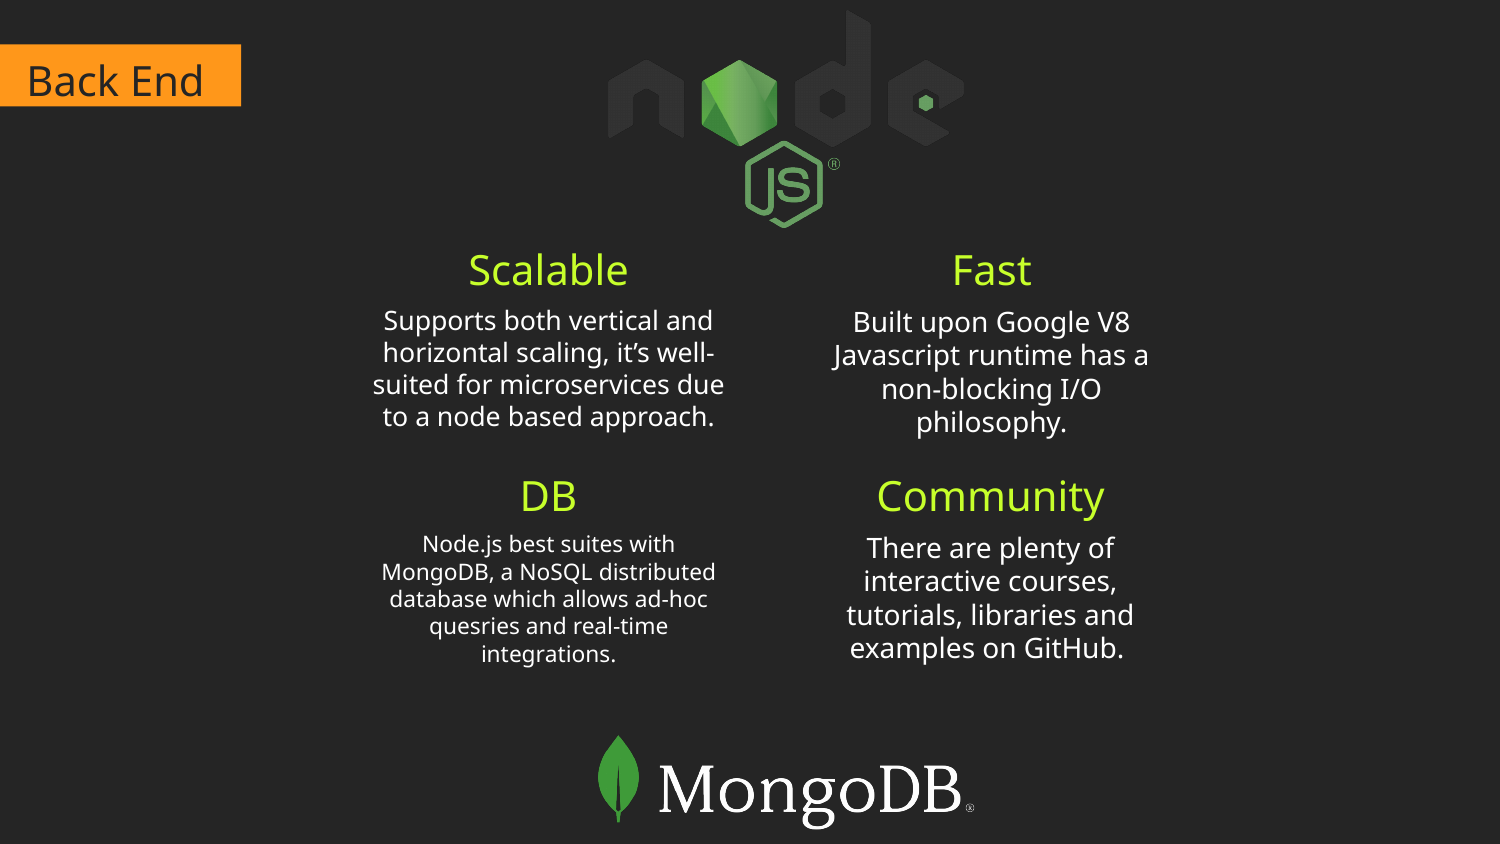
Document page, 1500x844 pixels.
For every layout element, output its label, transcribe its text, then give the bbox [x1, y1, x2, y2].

picture [593, 728, 979, 834]
text_box Built upon Google V8 Javascript runtime has a non-blocking I/O philosophy. [799, 289, 1184, 454]
picture [608, 10, 964, 228]
text_box Community [830, 454, 1151, 515]
text_box DB [387, 454, 710, 541]
text_box Supports both vertical and horizontal scaling, it’s well-suited for microservices due to a node based approach. [356, 289, 741, 478]
text_box There are plenty of interactive courses, tutorials, libraries and examples on GitHub. [798, 515, 1183, 681]
title Scalable [387, 227, 710, 289]
list Node.js best suites with MongoDB, a NoSQL distributed database which allows ad-hoc quesries and real-time integrations. [355, 514, 742, 681]
text_box Back End [0, 39, 277, 120]
text_box Fast [830, 228, 1153, 289]
